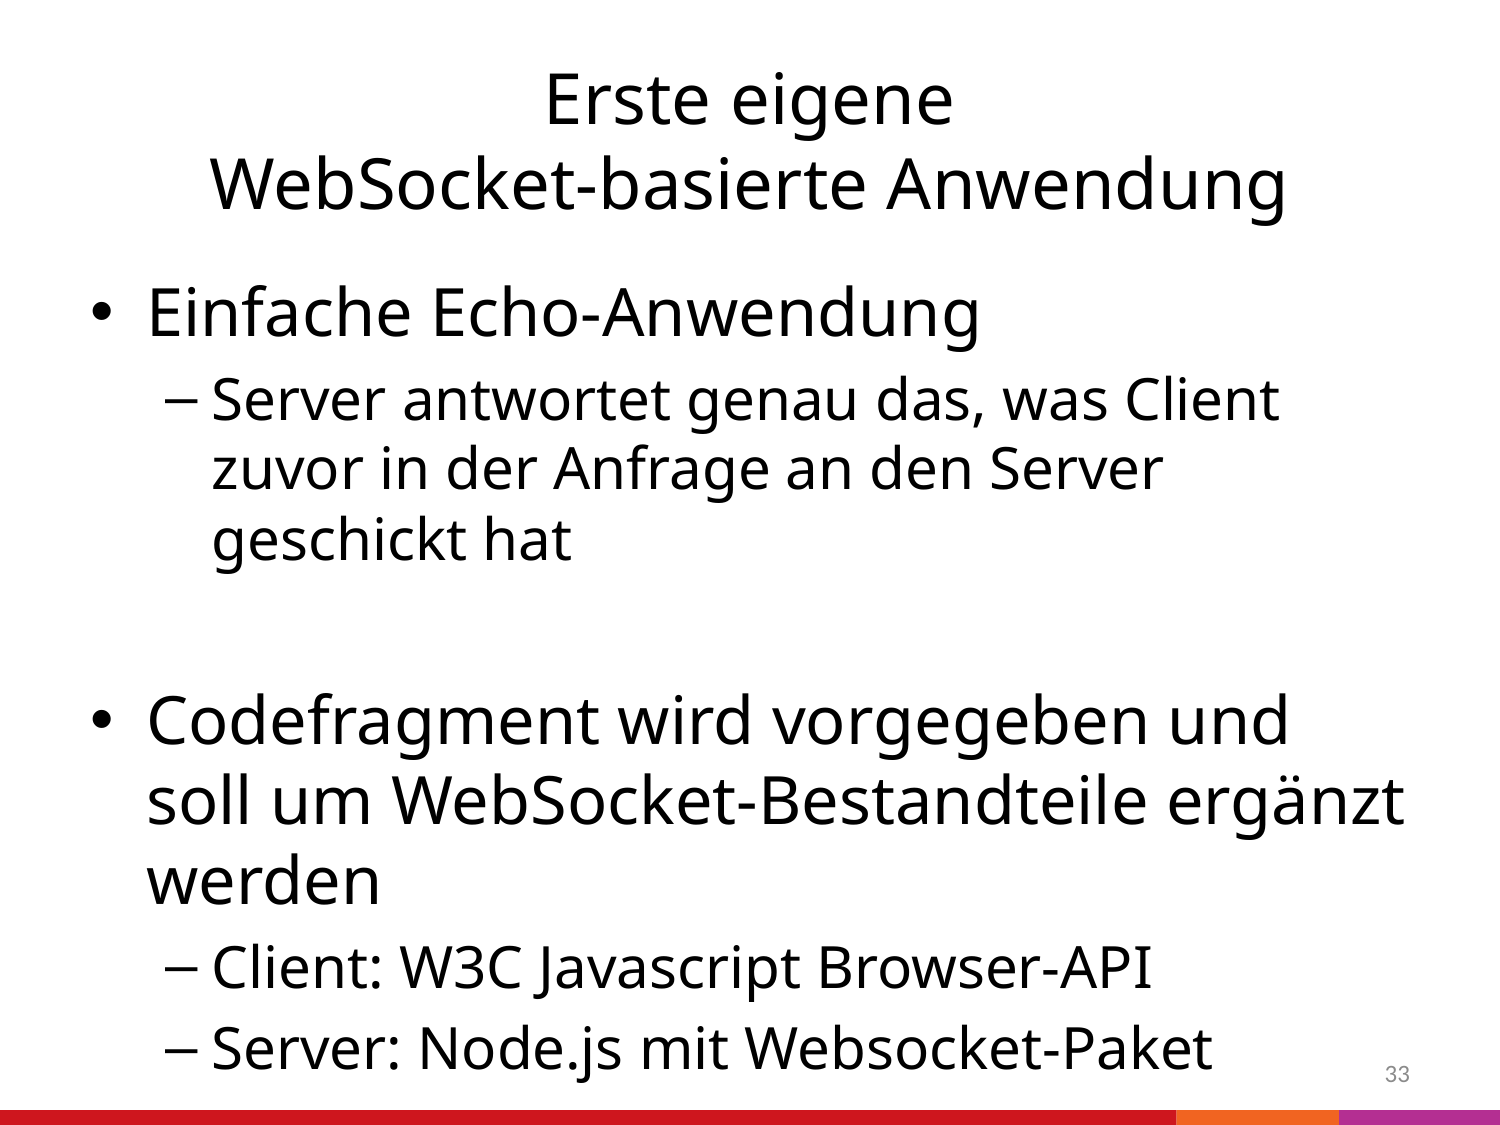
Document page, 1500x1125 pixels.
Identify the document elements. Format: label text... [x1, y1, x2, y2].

title Erste eigene WebSocket-basierte Anwendung [75, 45, 1425, 233]
slide_number 33 [1074, 1042, 1425, 1103]
list Einfache Echo-Anwendung Server antwortet genau das, was Client zuvor in der Anfrage an den Server geschickt hat Codefragment wird vorgegeben und soll um WebSocket-Bestandteile ergänzt werden Client: W3C Javascript Browser-API Server: Node.js mit Websocket-Paket [75, 262, 1425, 1005]
